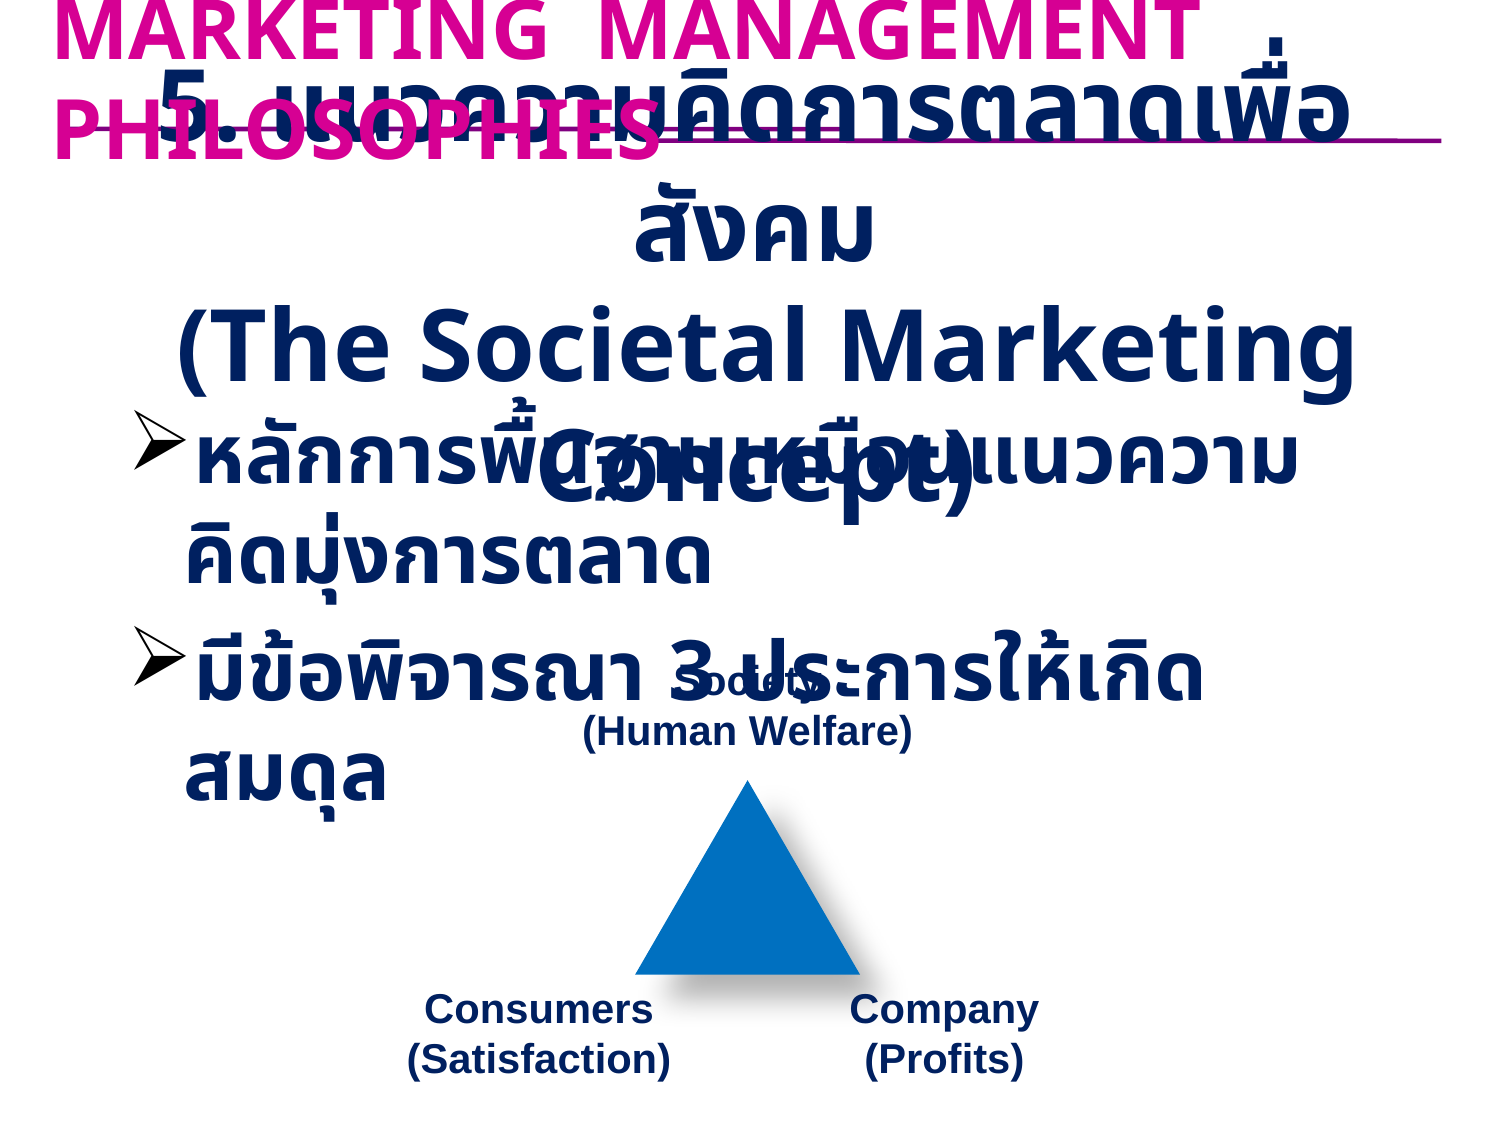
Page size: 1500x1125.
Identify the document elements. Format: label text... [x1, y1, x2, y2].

text_box Society (Human Welfare) [567, 646, 929, 762]
text_box Company (Profits) [834, 974, 1055, 1090]
text_box Consumers (Satisfaction) [391, 974, 687, 1090]
title 5. แนวความคิดการตลาดเพื่อสังคม (The Societal Marketing Concept) [128, 187, 1384, 376]
text_box MARKETING MANAGEMENT PHILOSOPHIES [35, 11, 1454, 141]
text_box หลักการพื้นฐานเหมือนแนวความคิดมุ่งการตลาด มีข้อพิจารณา 3 ประการให้เกิดสมดุล [112, 392, 1418, 668]
text_box [635, 780, 860, 975]
